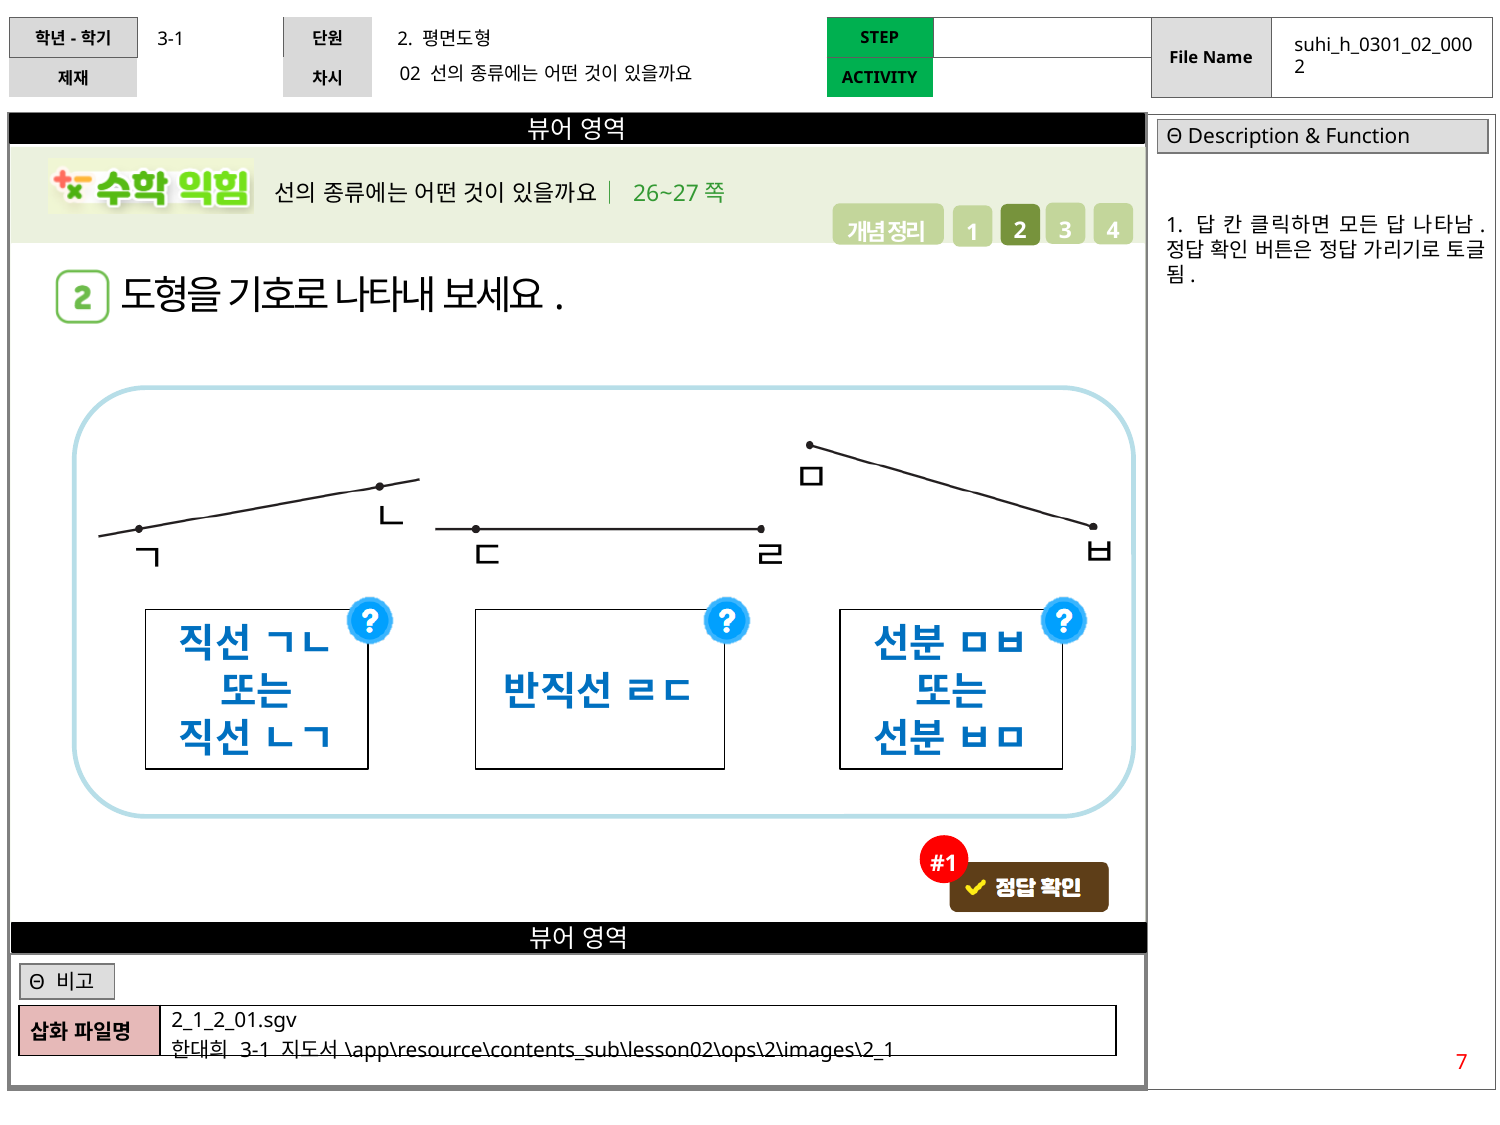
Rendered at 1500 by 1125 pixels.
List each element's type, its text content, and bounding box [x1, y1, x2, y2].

text_box 2. 평면도형 [382, 19, 539, 55]
text_box 3 [1046, 194, 1094, 251]
text_box 4 [1094, 194, 1140, 251]
text_box 2 [998, 194, 1046, 251]
picture [52, 265, 112, 327]
text_box [72, 385, 1136, 819]
text_box 선의 종류에는 어떤 것이 있을까요│ 26~27쪽 [259, 171, 808, 214]
table_header Θ Description & Function [1158, 120, 1487, 152]
text_box 3-1 [142, 19, 285, 55]
picture [948, 858, 1111, 913]
picture [340, 591, 400, 651]
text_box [93, 437, 1111, 577]
text_box 02 선의 종류에는 어떤 것이 있을까요 [384, 54, 808, 91]
text_box 도형을 기호로 나타내 보세요. [109, 263, 1109, 326]
text_box 1. 답 칸 클릭하면 모든 답 나타남. 정답 확인 버튼은 정답 가리기로 토글 됨. [1151, 179, 1500, 319]
picture [48, 158, 254, 214]
text_box 1 [953, 196, 998, 253]
picture [696, 591, 757, 651]
text_box 개념 정리 [832, 196, 953, 253]
text_box #1 [917, 833, 971, 886]
picture [1034, 591, 1095, 651]
table_header 2_1_2_01.sgv 한대희 3-1 지도서\app\resource\contents_sub\lesson02\ops\2\images\2_1 [161, 1006, 1115, 1055]
table_header 삽화 파일명 [20, 1006, 159, 1055]
text_box suhi_h_0301_02_0002 [1279, 25, 1490, 91]
